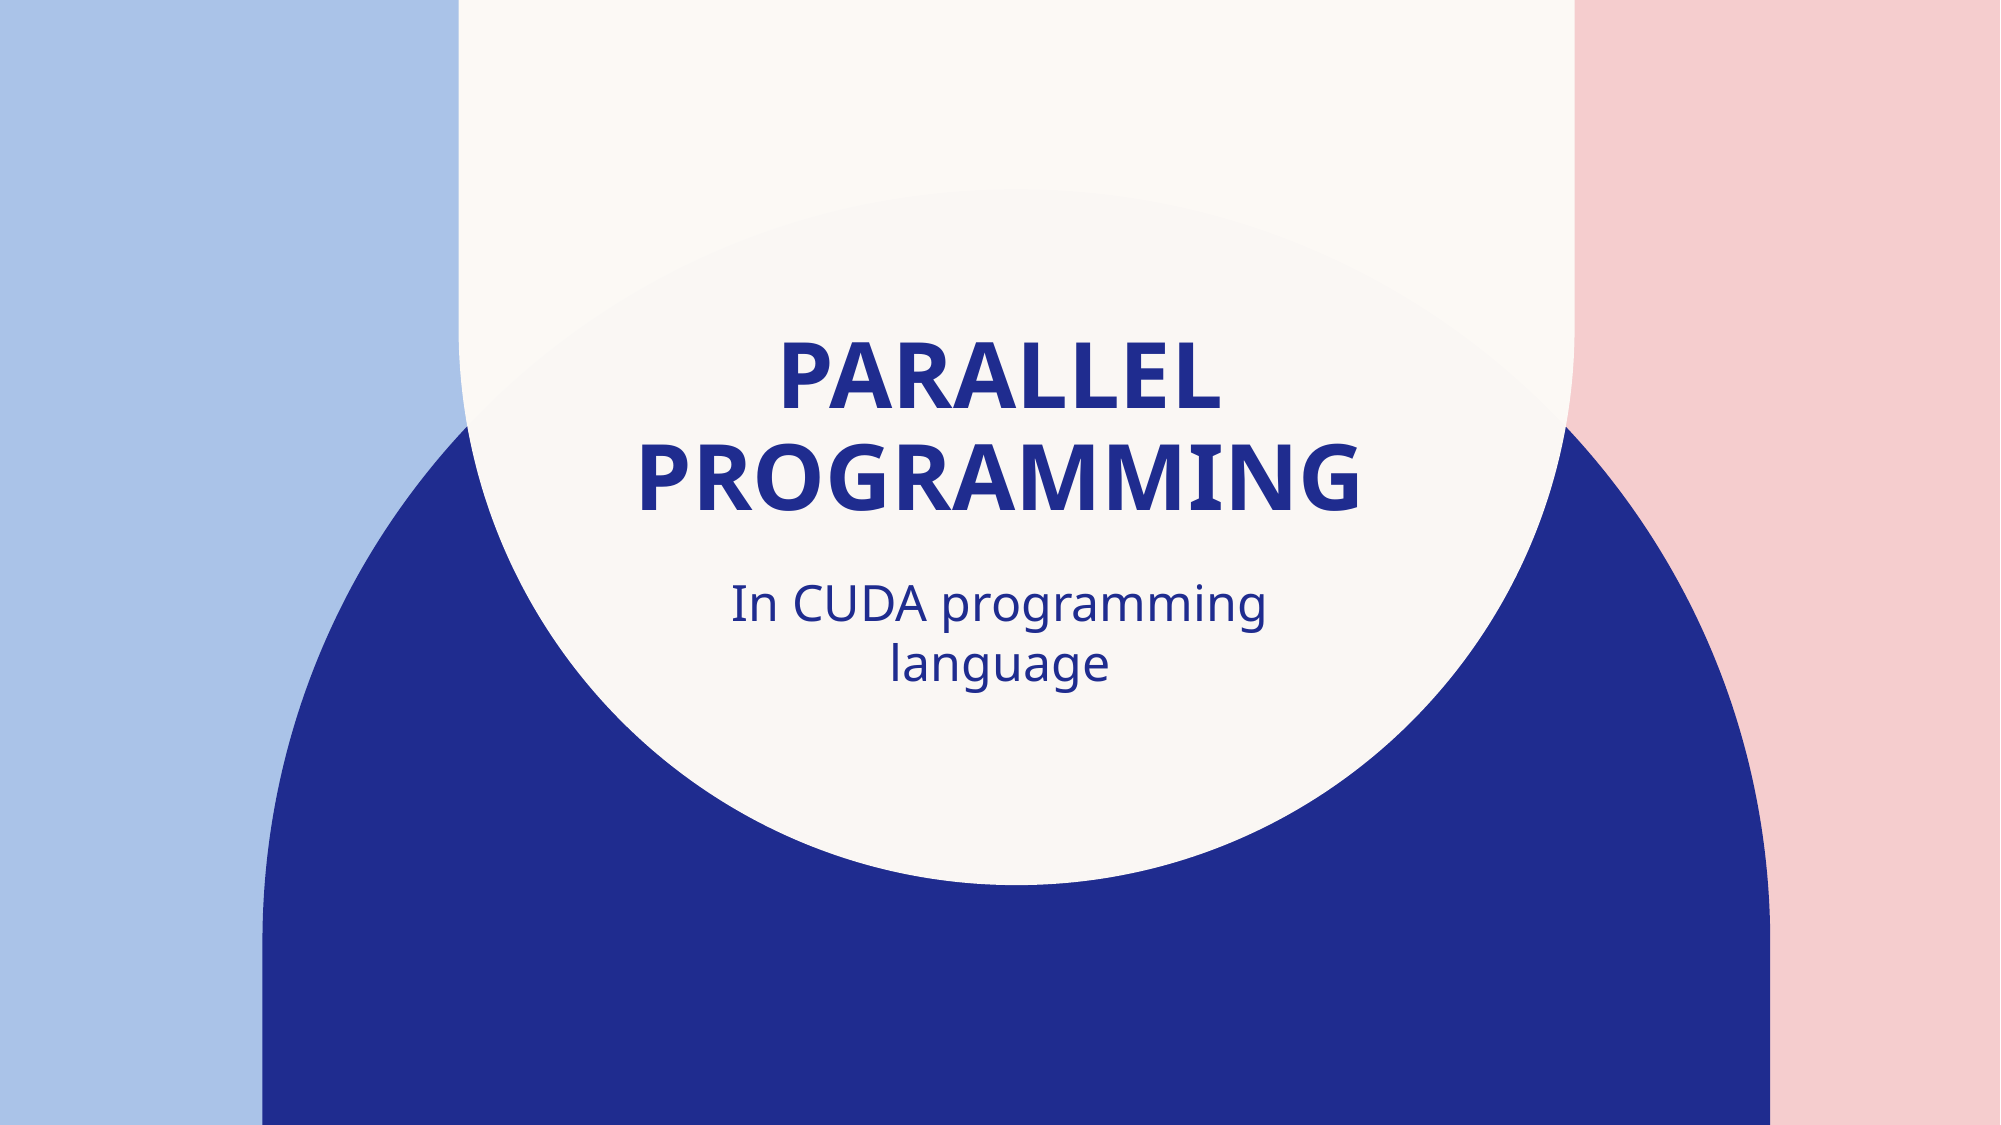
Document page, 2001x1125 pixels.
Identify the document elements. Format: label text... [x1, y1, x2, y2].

title Parallel programming [558, 325, 1442, 527]
subtitle In CUDA programming language [713, 571, 1287, 716]
